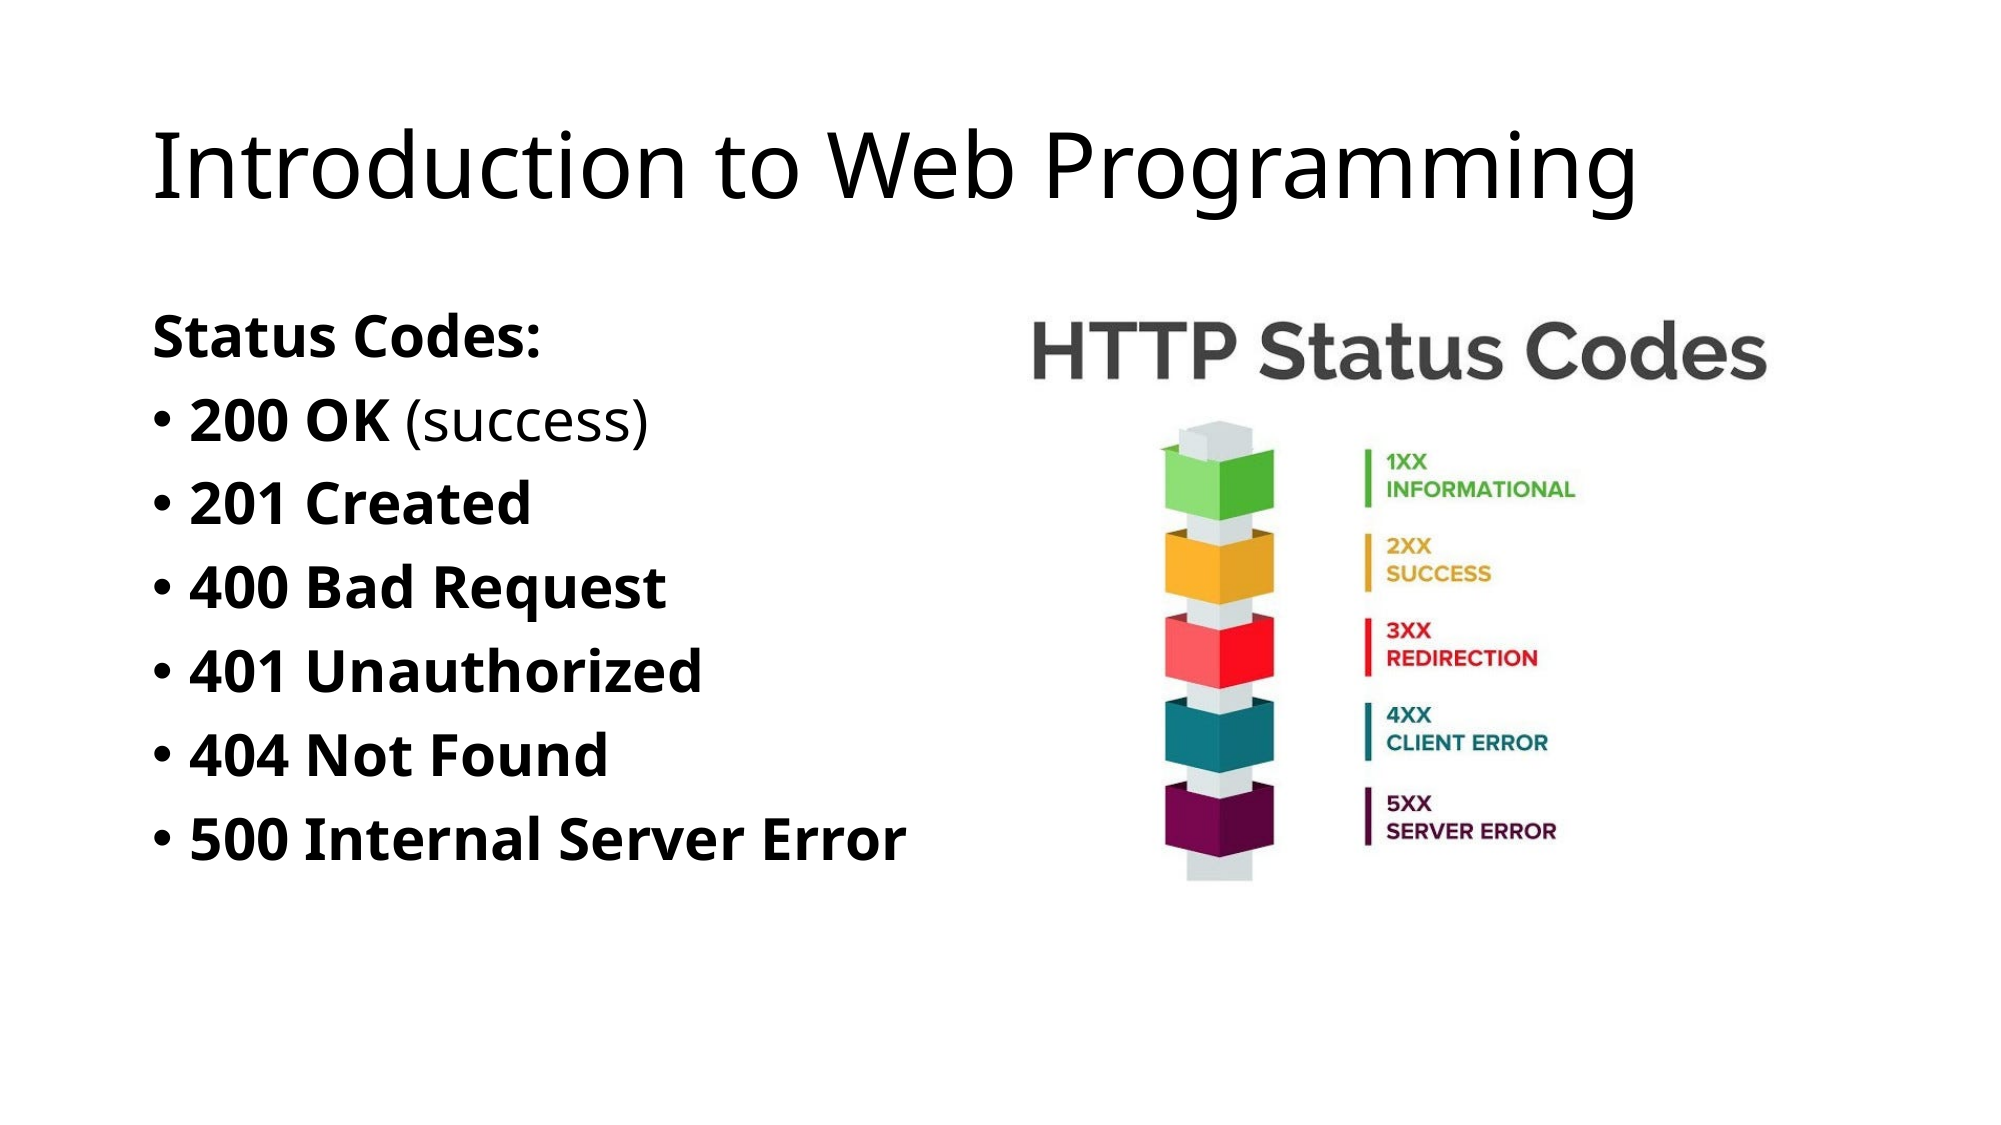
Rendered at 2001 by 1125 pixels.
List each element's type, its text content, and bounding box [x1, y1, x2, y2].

title Introduction to Web Programming [137, 59, 1863, 278]
picture [917, 265, 1883, 937]
list Status Codes: 200 OK (success) 201 Created 400 Bad Request 401 Unauthorized 404 Not Found 500 Internal Server Error [137, 299, 1863, 1014]
